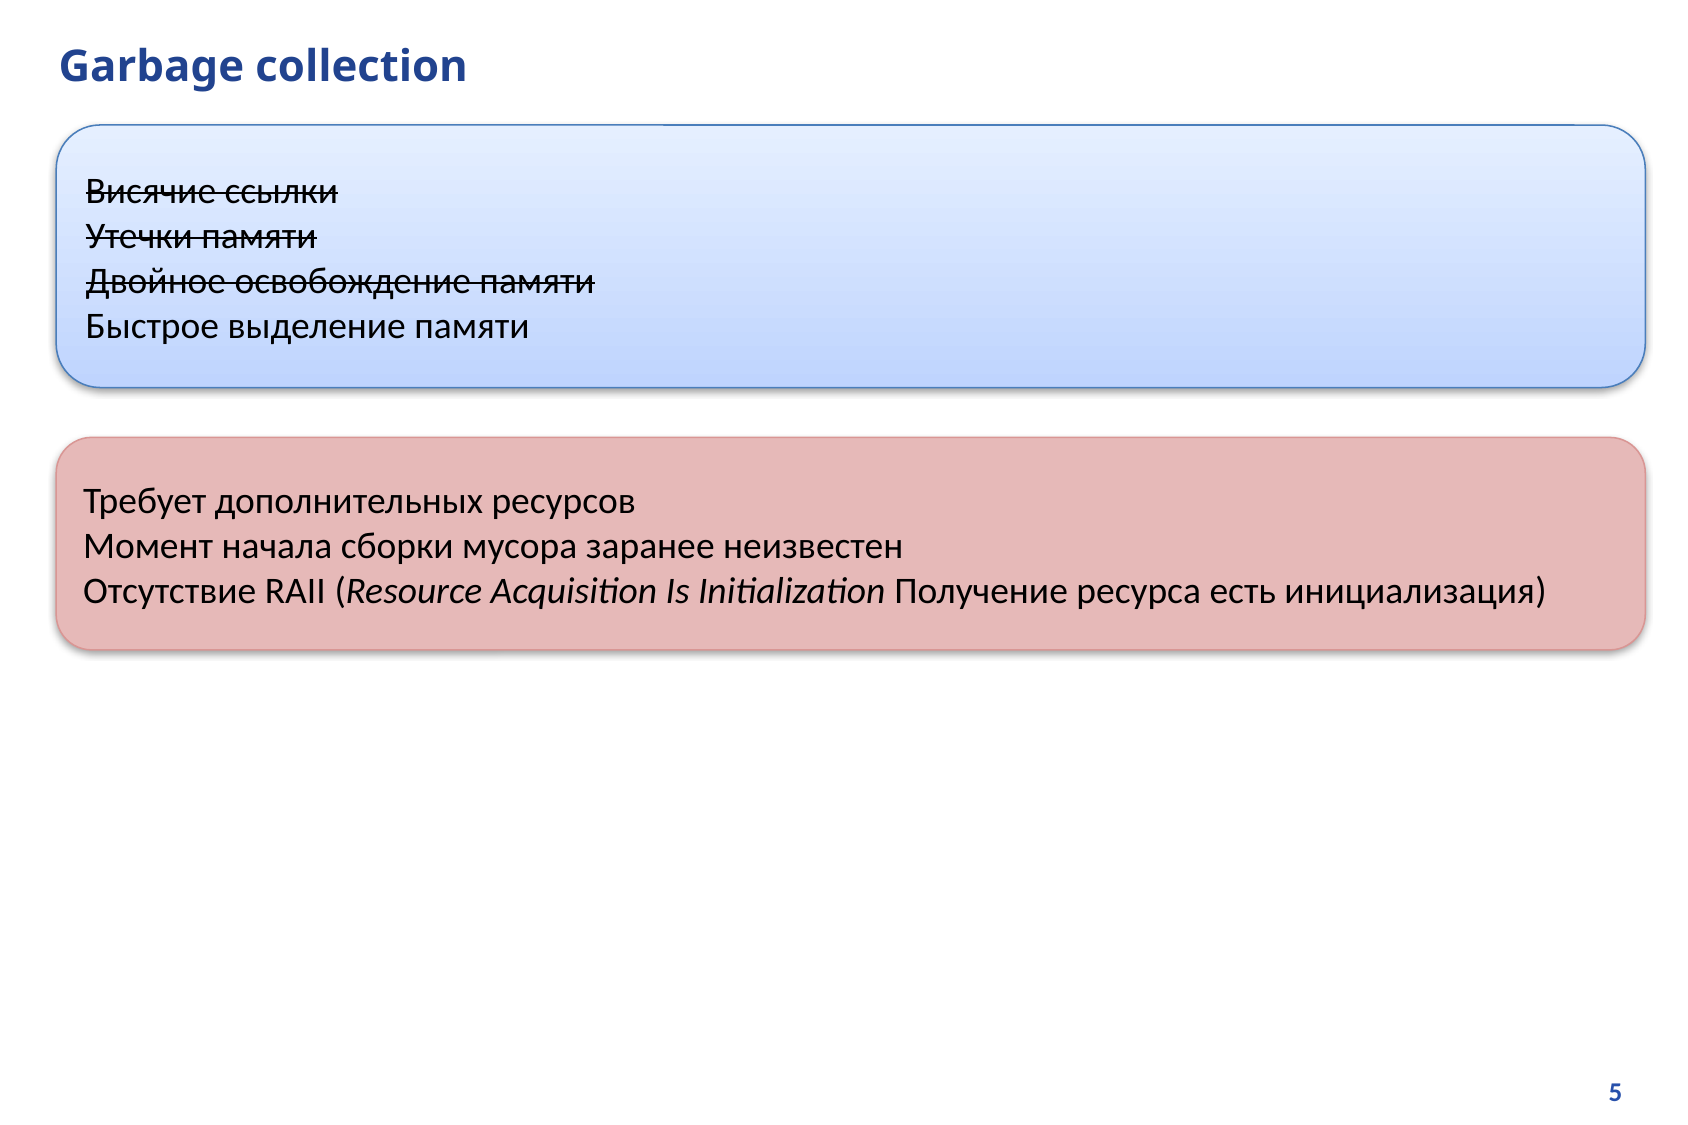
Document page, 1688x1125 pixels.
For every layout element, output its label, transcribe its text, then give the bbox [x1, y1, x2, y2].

title Garbage collection [41, 29, 1653, 90]
text_box Висячие ссылки Утечки памяти Двойное освобождение памяти Быстрое выделение памяти [55, 124, 1647, 389]
text_box Требует дополнительных ресурсов Момент начала сборки мусора заранее неизвестен Отсутствие RAII (Resource Acquisition Is Initialization Получение ресурса есть инициализация) [55, 436, 1647, 651]
